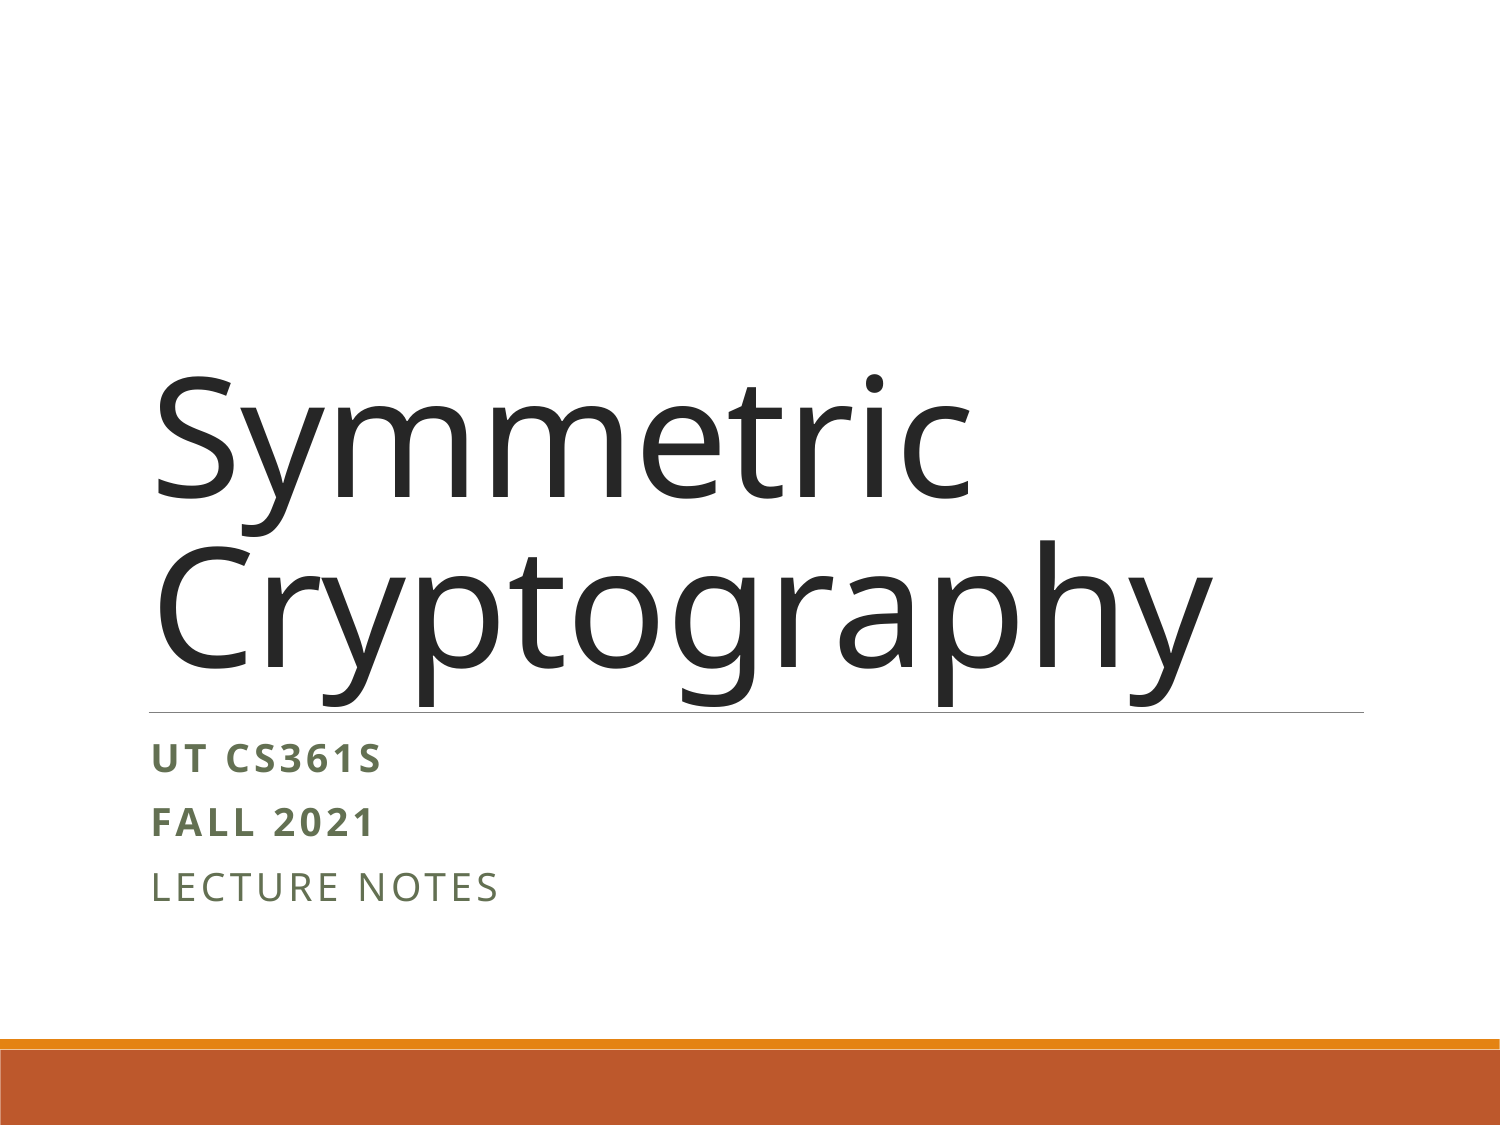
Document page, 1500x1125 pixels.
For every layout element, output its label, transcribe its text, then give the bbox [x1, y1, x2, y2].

title Symmetric Cryptography [135, 124, 1373, 710]
subtitle UT CS361S Fall 2021 Lecture Notes [135, 730, 1373, 919]
